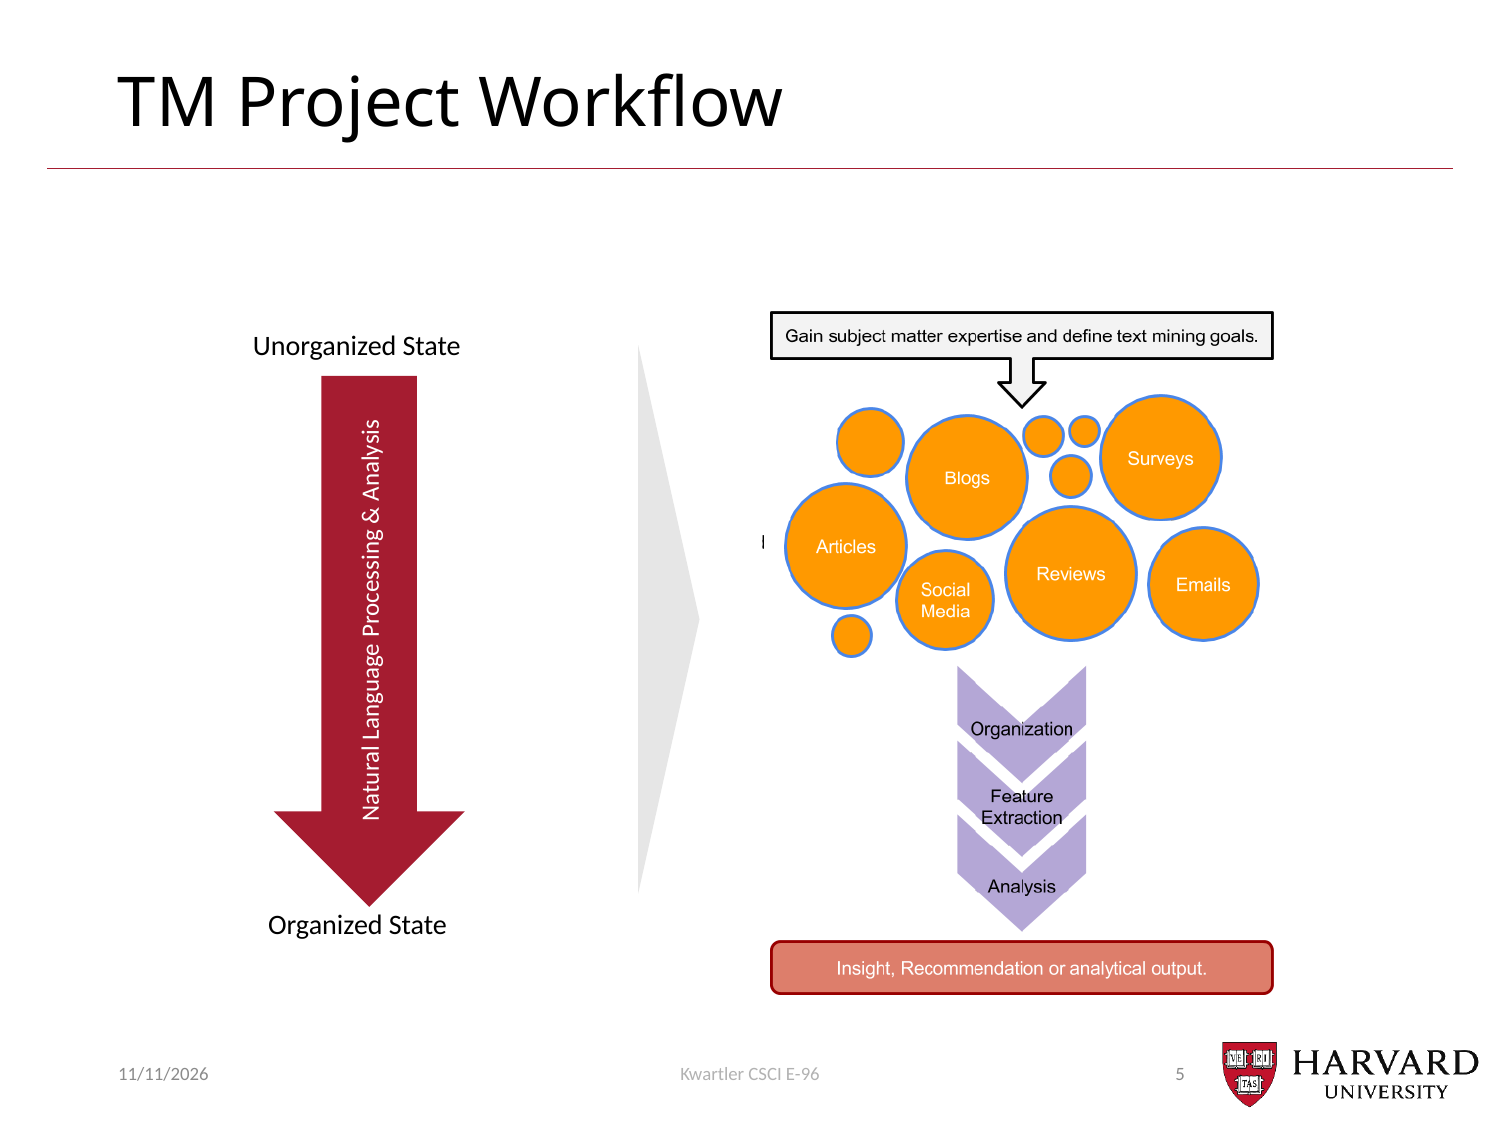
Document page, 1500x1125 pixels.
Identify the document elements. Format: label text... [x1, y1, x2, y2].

text_box [637, 344, 701, 894]
slide_number 5 [1059, 1042, 1200, 1103]
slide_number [103, 1042, 441, 1103]
footer Kwartler CSCI E-96 [496, 1042, 1004, 1103]
picture [762, 288, 1500, 1125]
title TM Project Workflow [103, 59, 1397, 157]
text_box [236, 320, 478, 949]
